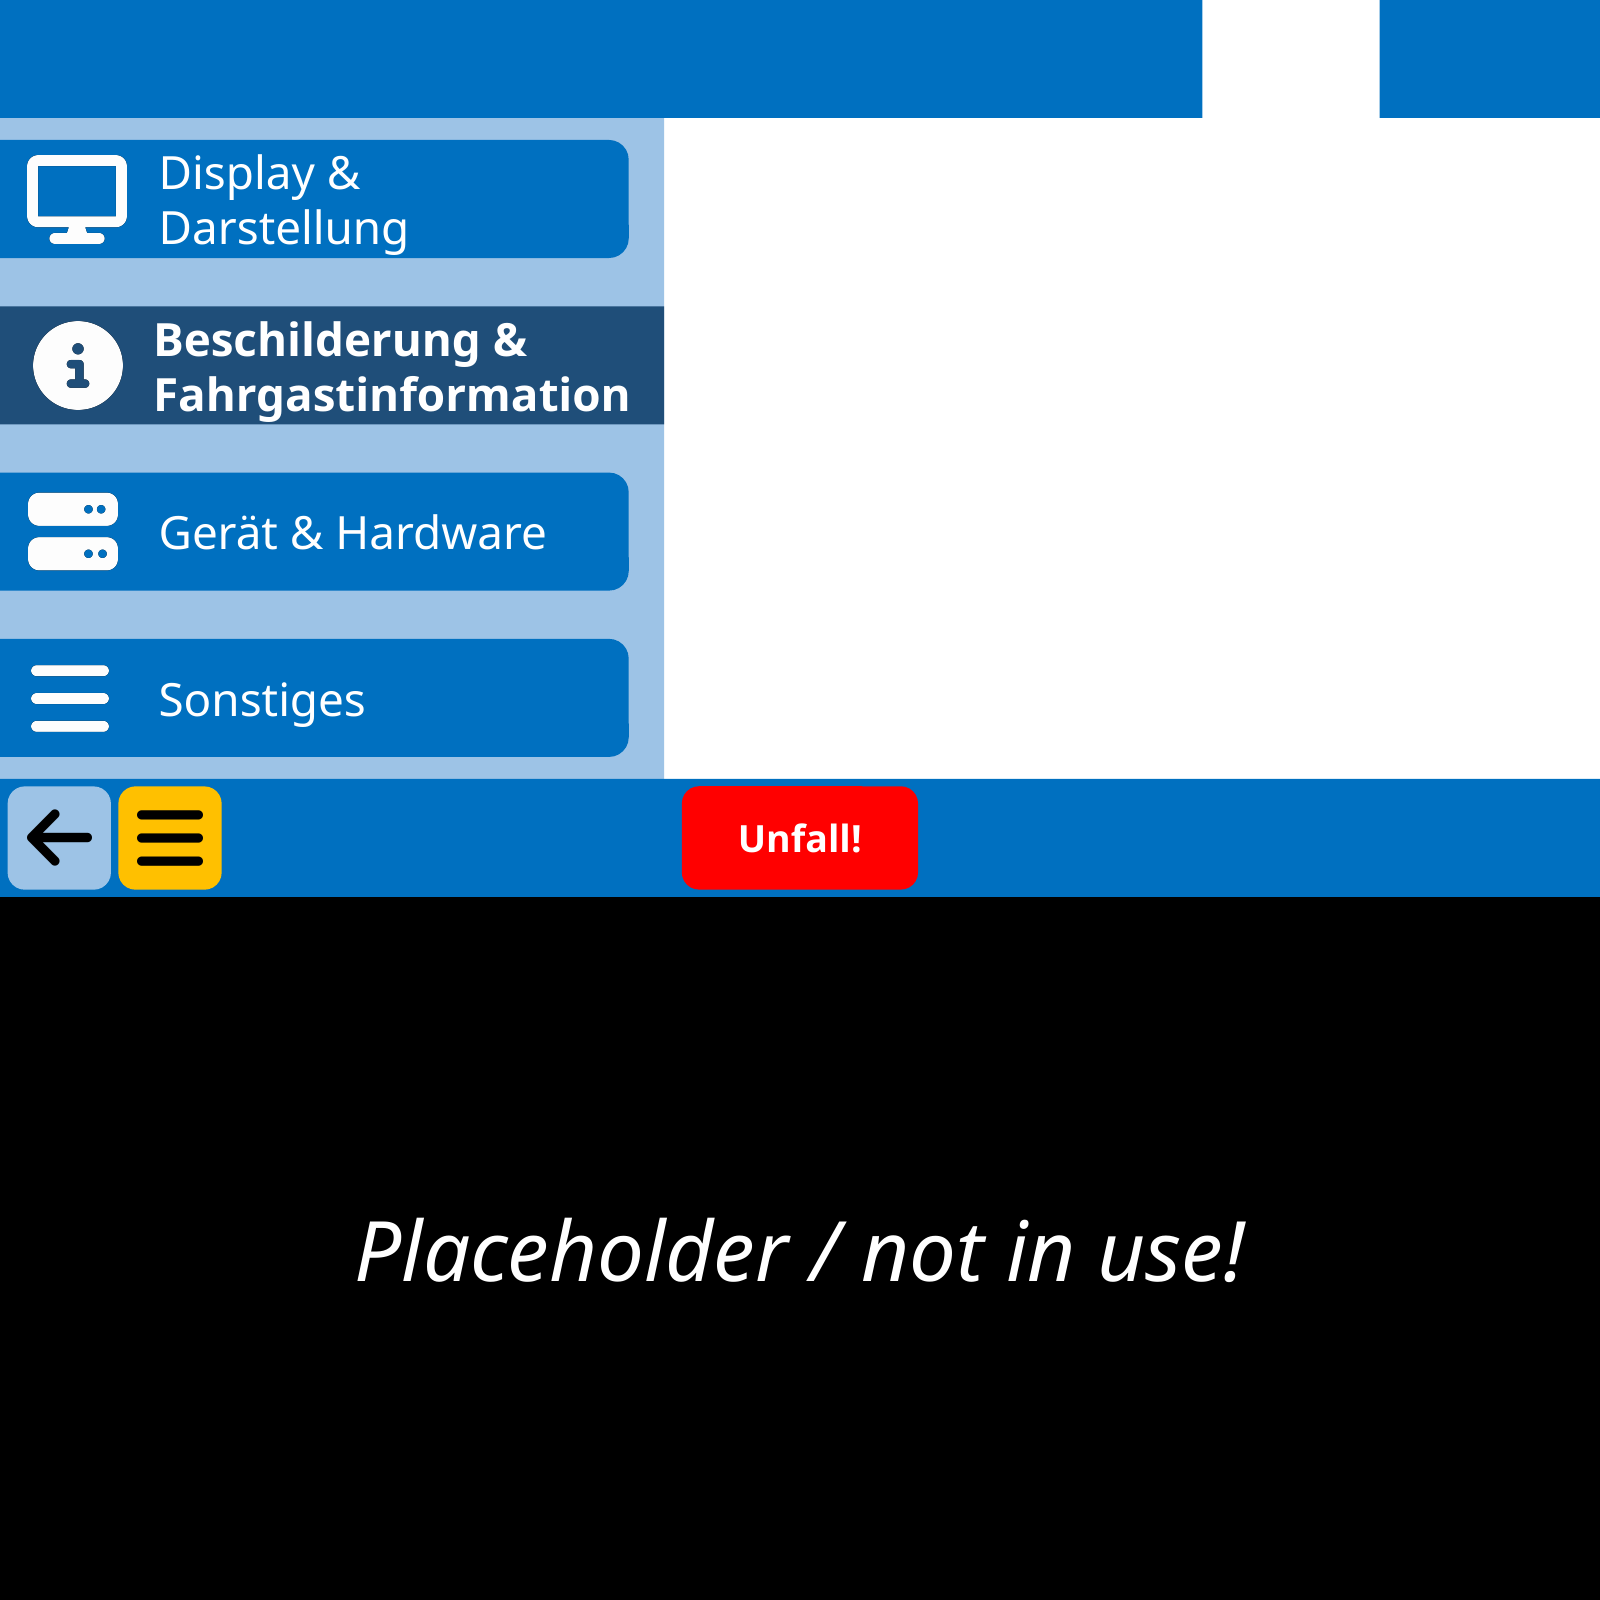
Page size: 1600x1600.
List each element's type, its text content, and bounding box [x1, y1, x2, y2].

text_box Placeholder / not in use! [0, 898, 1600, 1600]
text_box [1381, 0, 1600, 119]
text_box Beschilderung & Fahrgastinformation [0, 305, 665, 425]
text_box [0, 425, 665, 778]
picture [27, 155, 127, 244]
text_box [117, 785, 223, 891]
picture [33, 320, 123, 410]
text_box Unfall! [680, 785, 920, 891]
text_box [6, 785, 112, 891]
text_box Display & Darstellung [0, 138, 630, 260]
text_box [1201, 0, 1381, 119]
picture [30, 654, 109, 744]
picture [28, 487, 118, 576]
text_box [0, 778, 1600, 898]
picture [137, 800, 203, 875]
text_box Sonstiges [0, 637, 630, 759]
text_box [0, 0, 1201, 119]
text_box Gerät & Hardware [0, 471, 630, 592]
text_box [0, 119, 665, 305]
picture [27, 800, 92, 875]
